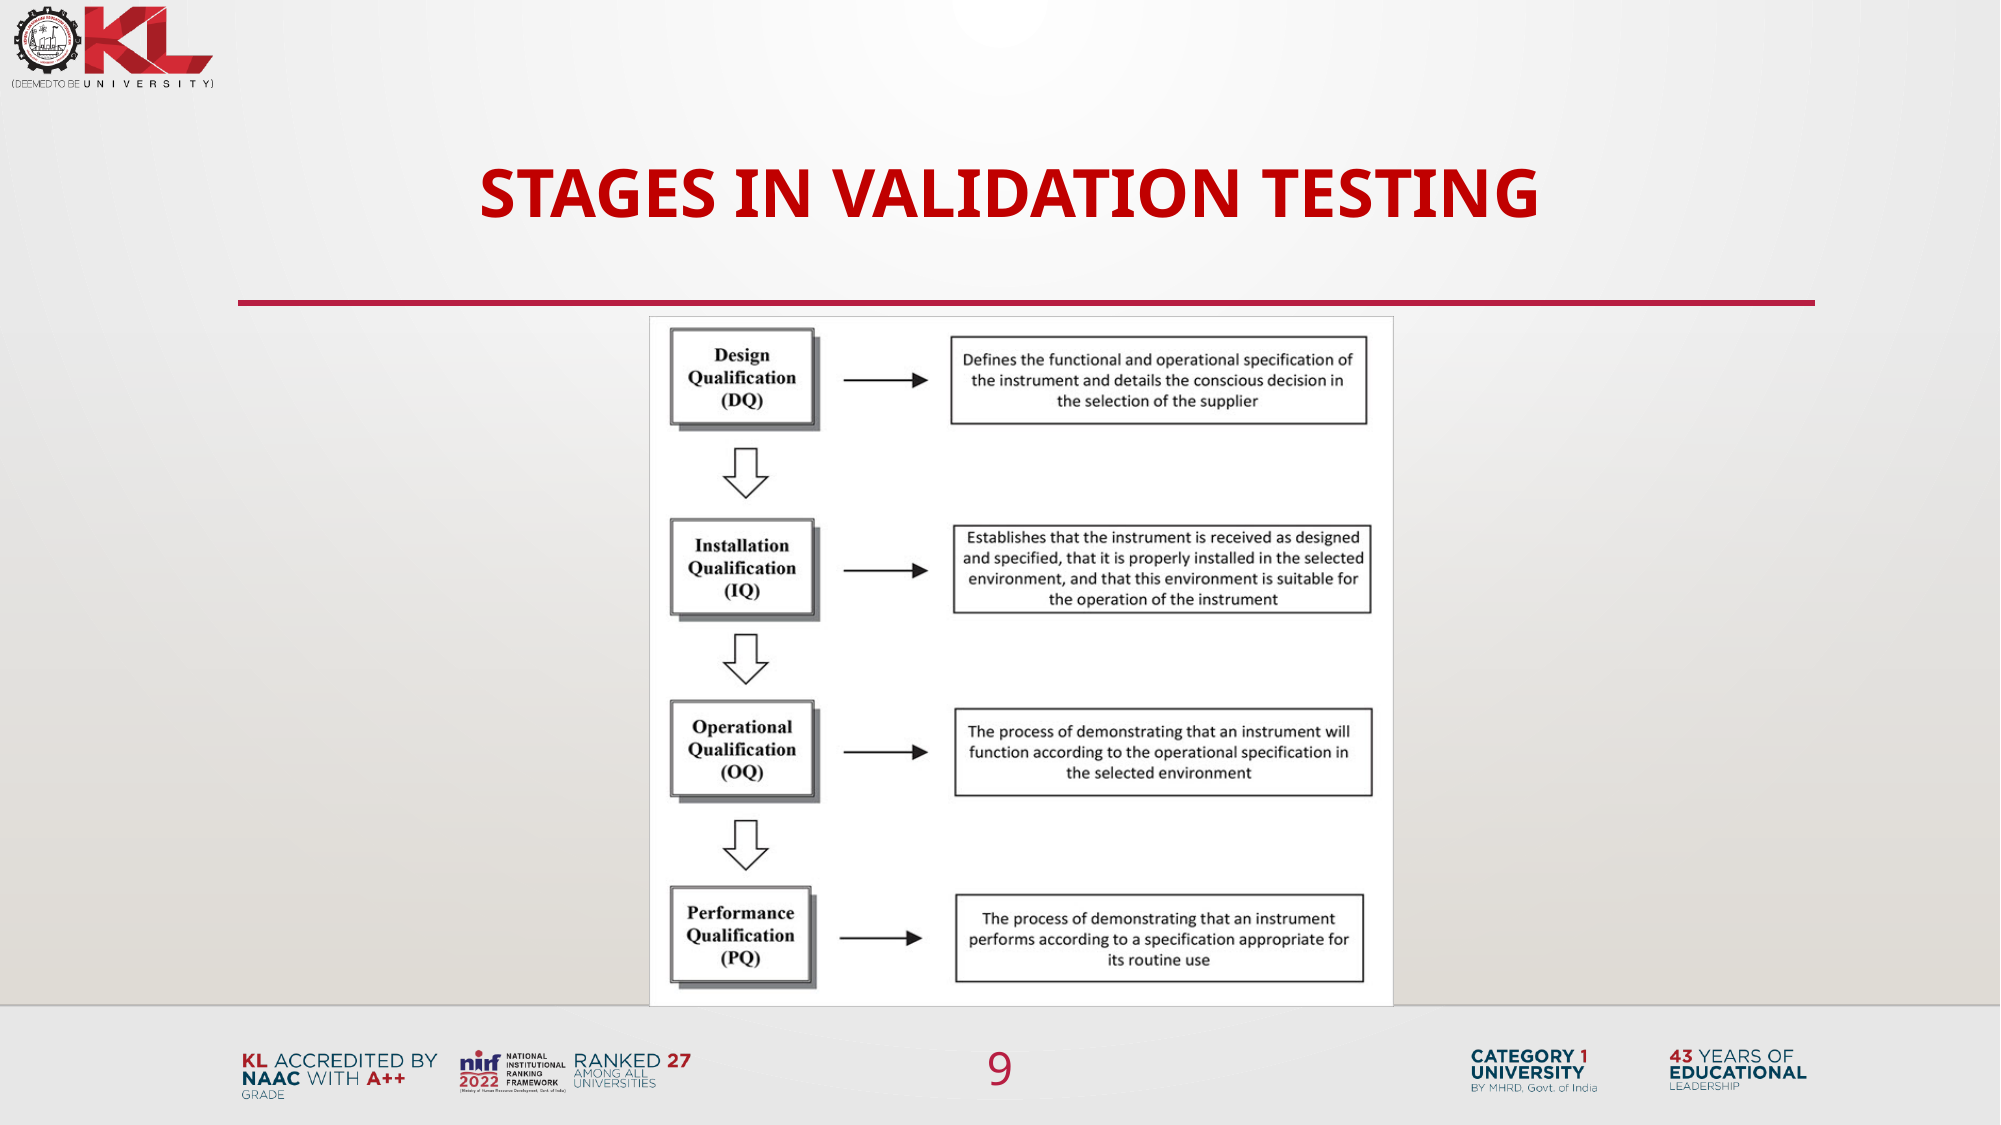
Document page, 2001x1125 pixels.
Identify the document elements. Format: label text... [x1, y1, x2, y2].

picture [238, 1045, 716, 1103]
picture [12, 5, 213, 88]
text_box Stages in Validation testing [218, 153, 1666, 240]
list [649, 316, 1394, 1007]
slide_number 9 [933, 1031, 1067, 1115]
picture [1447, 1045, 1814, 1101]
